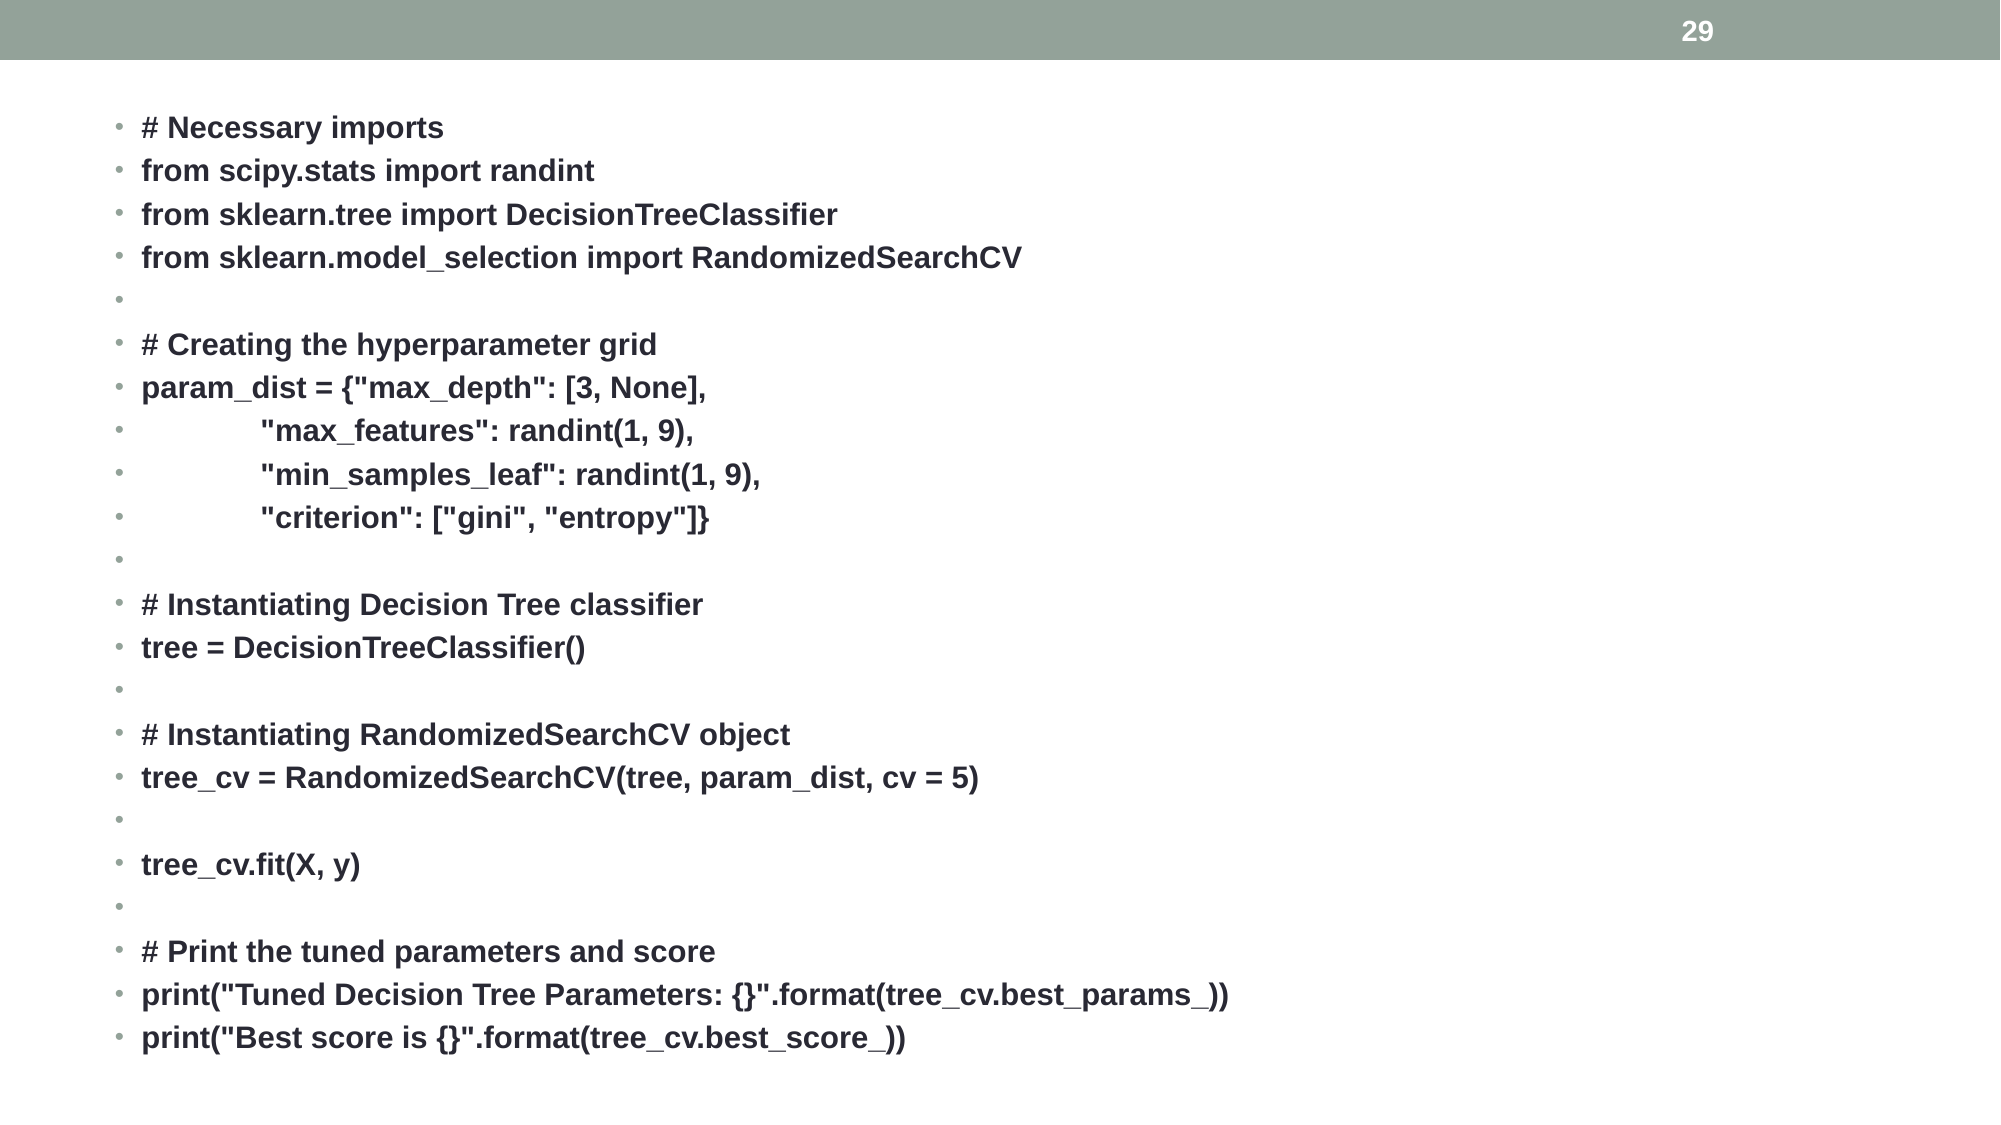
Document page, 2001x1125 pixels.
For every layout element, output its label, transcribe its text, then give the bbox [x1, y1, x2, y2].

list # Necessary imports from scipy.stats import randint from sklearn.tree import DecisionTreeClassifier from sklearn.model_selection import RandomizedSearchCV # Creating the hyperparameter grid param_dist = {"max_depth": [3, None], "max_features": randint(1, 9), "min_samples_leaf": randint(1, 9), "criterion": ["gini", "entropy"]} # Instantiating Decision Tree classifier tree = DecisionTreeClassifier() # Instantiating RandomizedSearchCV object tree_cv = RandomizedSearchCV(tree, param_dist, cv = 5) tree_cv.fit(X, y) # Print the tuned parameters and score print("Tuned Decision Tree Parameters: {}".format(tree_cv.best_params_)) print("Best score is {}".format(tree_cv.best_score_)) [99, 99, 1900, 1063]
slide_number 29 [1666, 3, 1900, 57]
